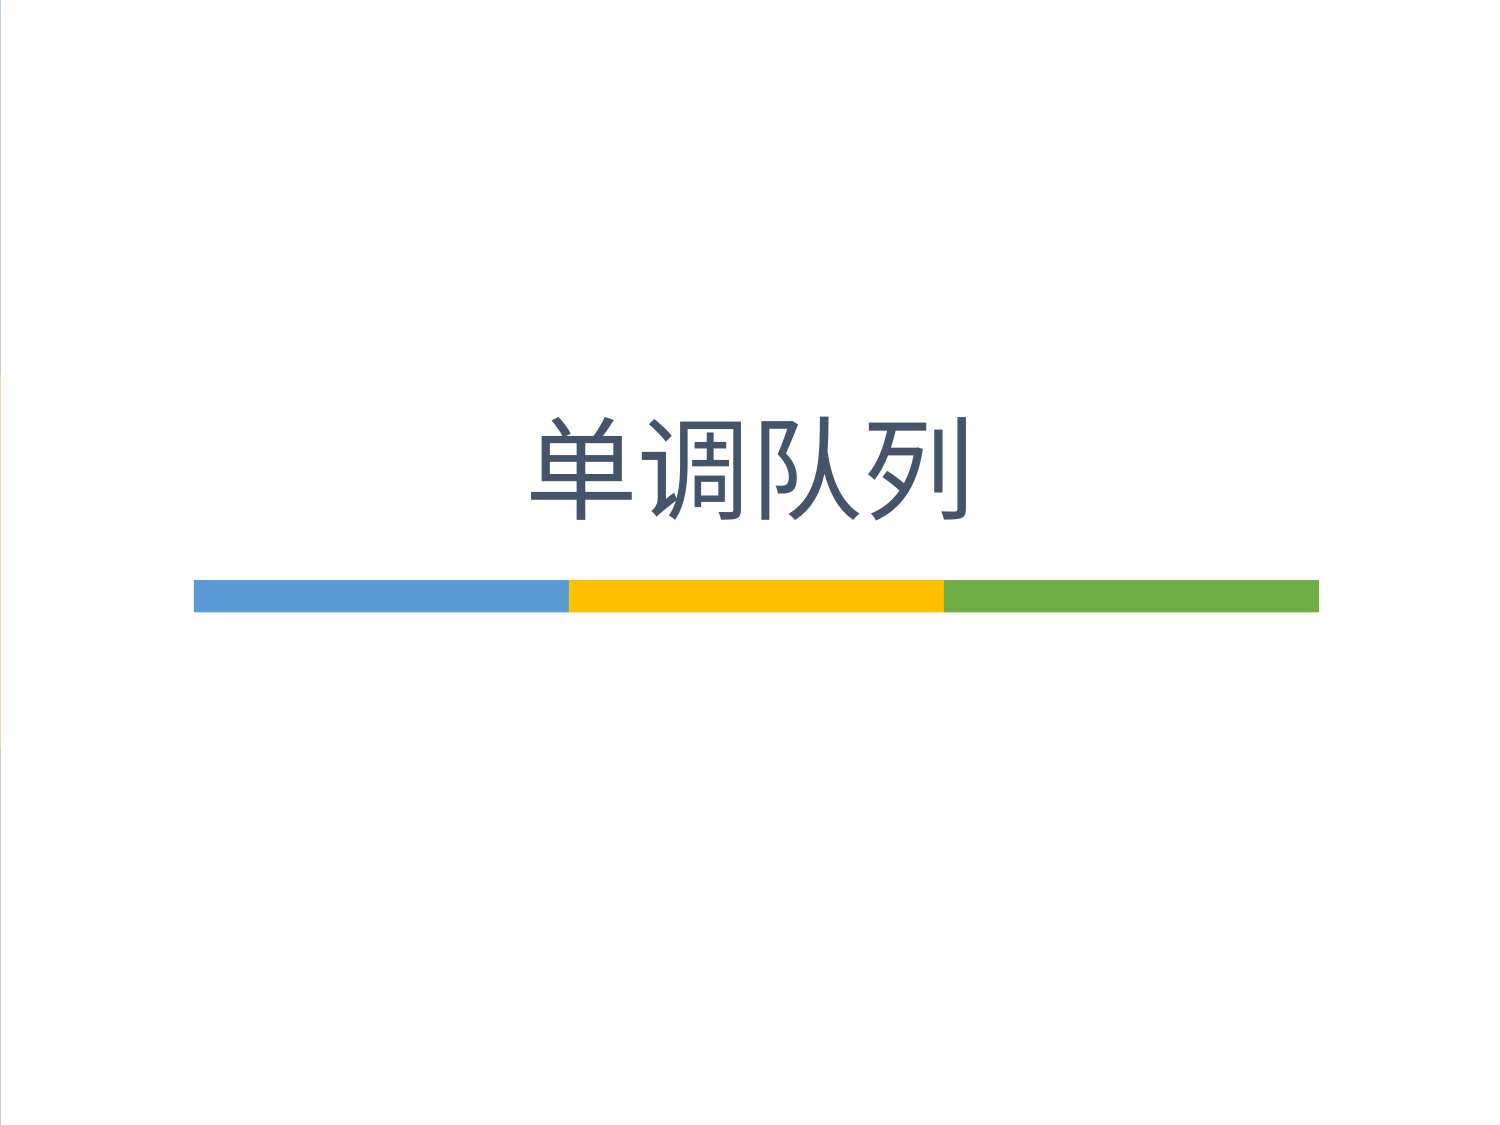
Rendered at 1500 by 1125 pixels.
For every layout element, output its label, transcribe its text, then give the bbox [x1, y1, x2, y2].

title 单调队列 [187, 149, 1313, 542]
